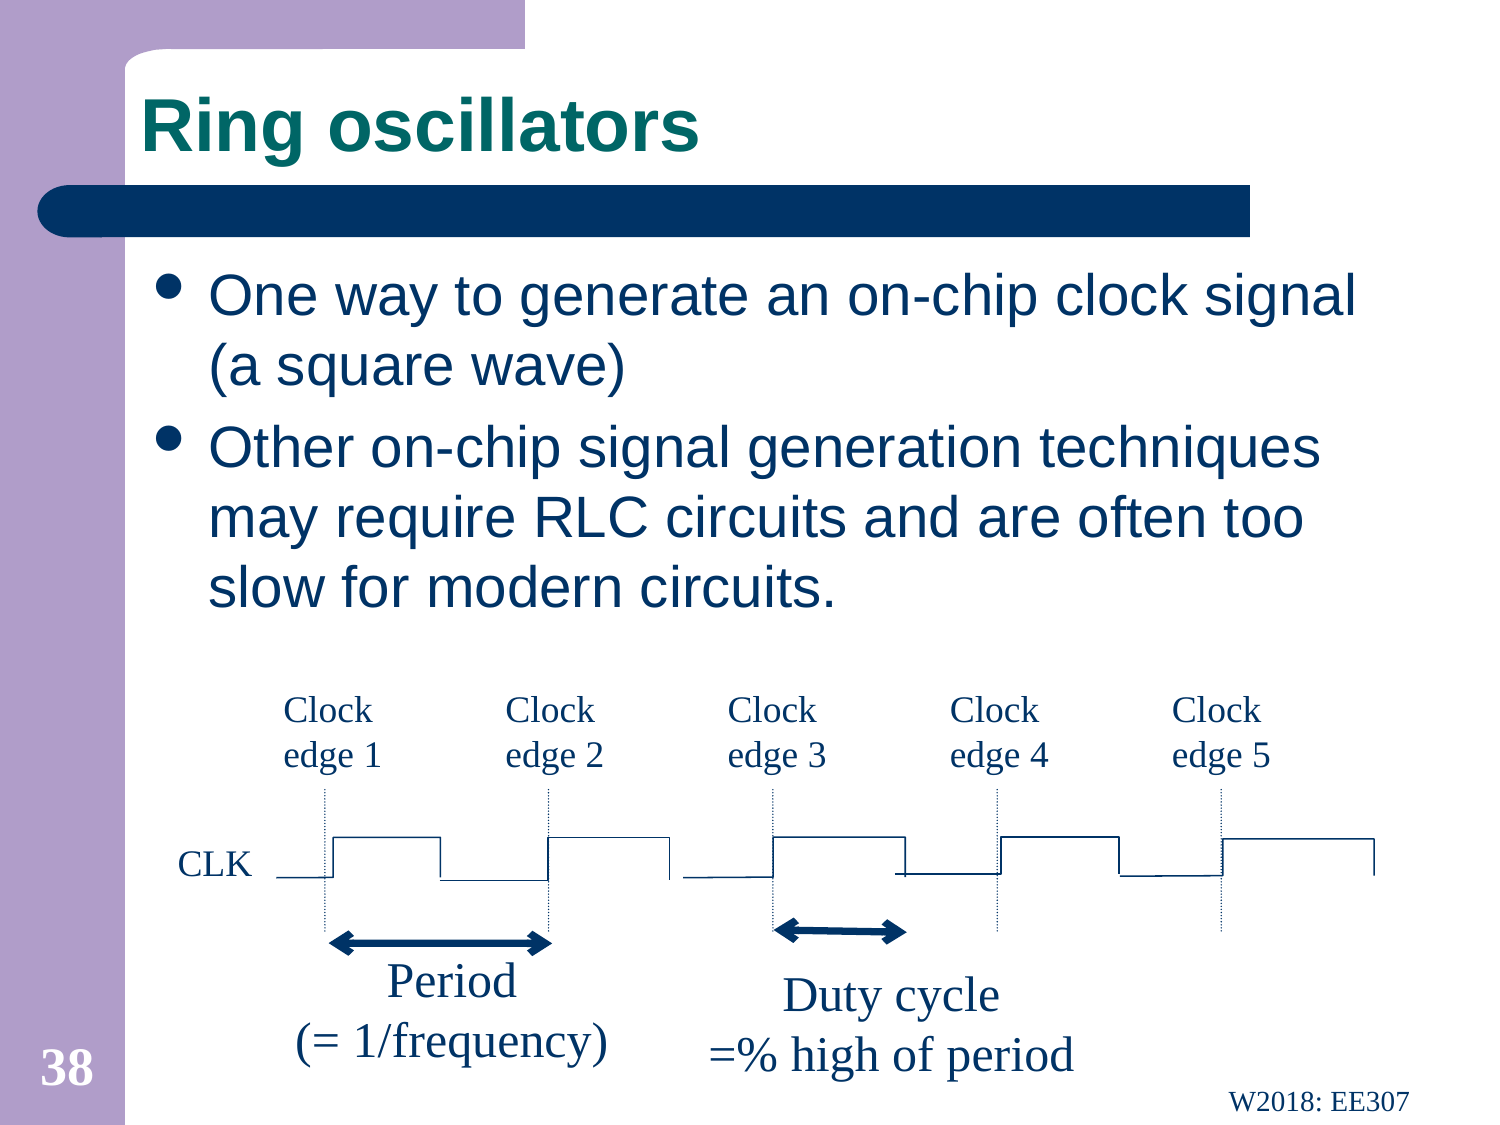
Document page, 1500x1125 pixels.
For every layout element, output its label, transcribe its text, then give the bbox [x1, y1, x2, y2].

footer W2018: EE307 [512, 1074, 1426, 1125]
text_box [162, 677, 1375, 1092]
title Ring oscillators [124, 49, 1426, 176]
list One way to generate an on-chip clock signal (a square wave) Other on-chip signal generation techniques may require RLC circuits and are often too slow for modern circuits. [137, 249, 1400, 999]
slide_number 38 [0, 1023, 136, 1105]
